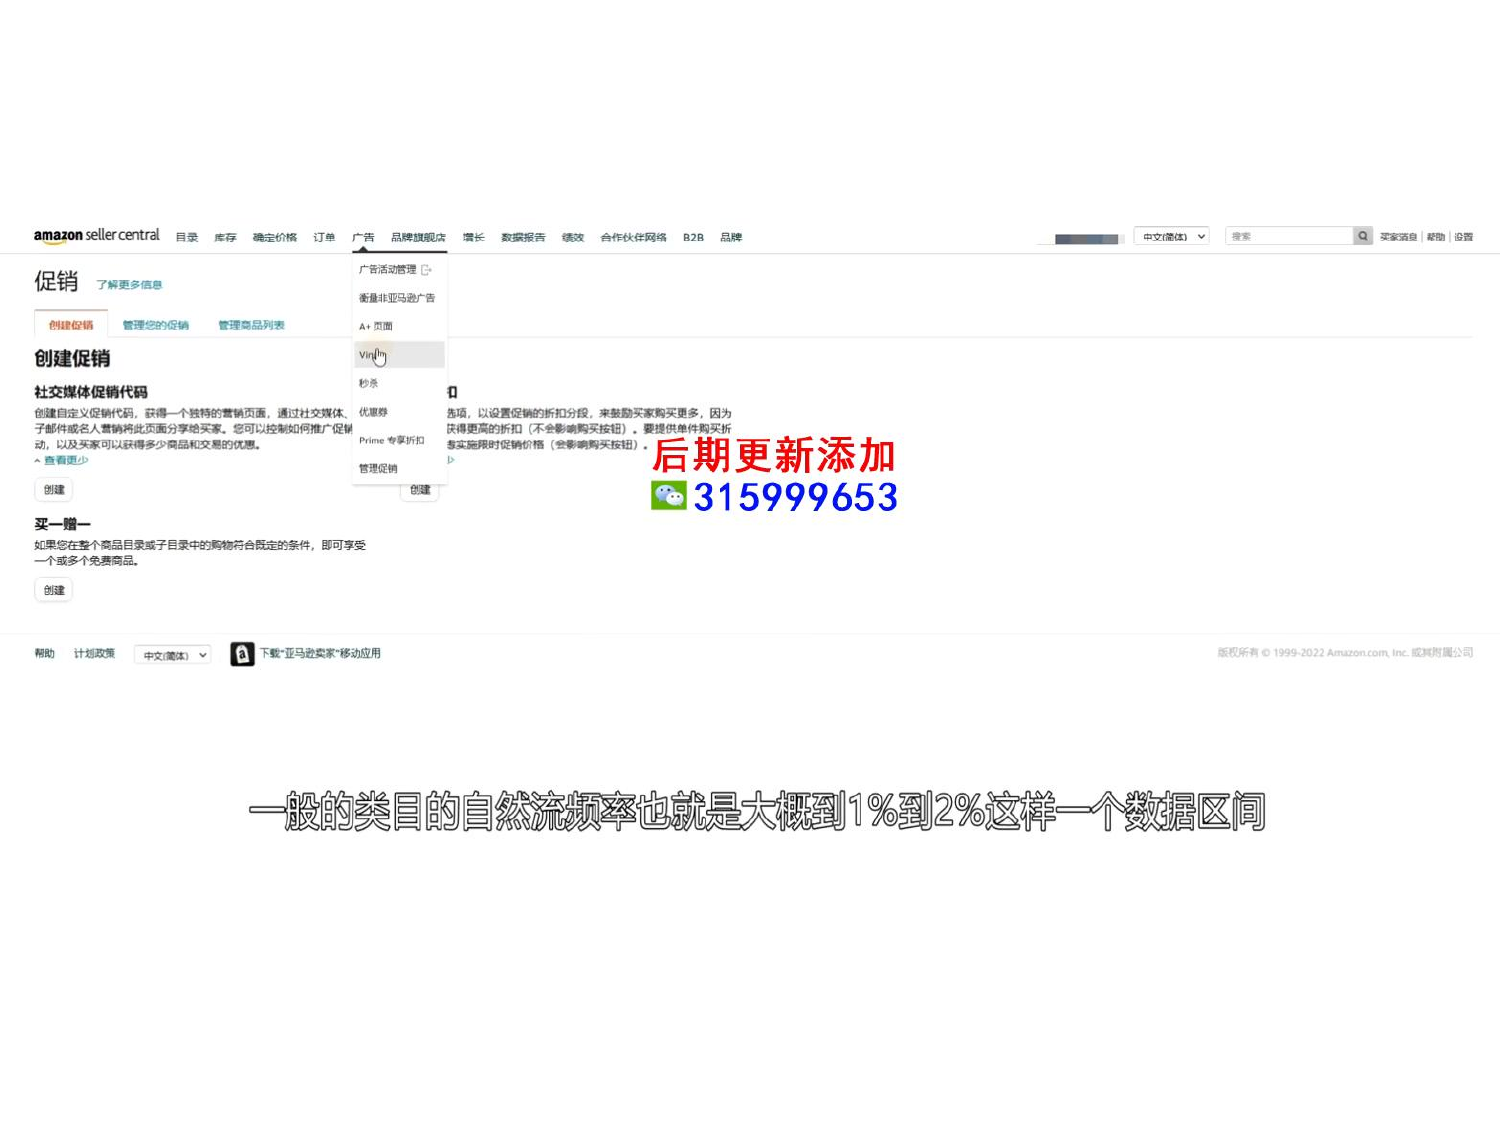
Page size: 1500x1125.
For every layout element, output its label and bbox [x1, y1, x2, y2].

picture [0, 217, 1500, 908]
